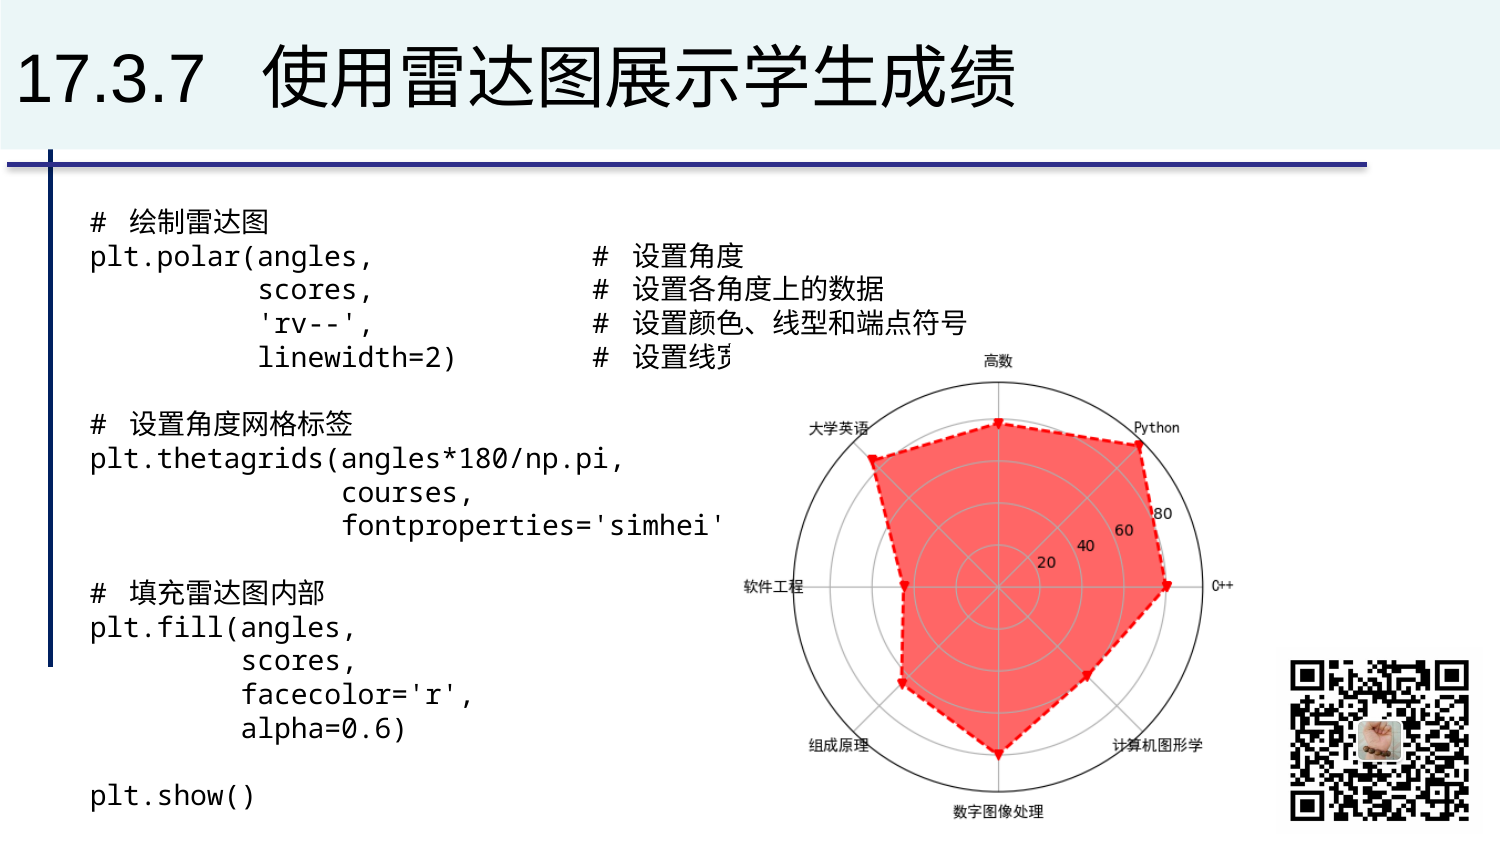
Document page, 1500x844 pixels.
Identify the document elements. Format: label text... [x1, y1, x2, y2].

list # 绘制雷达图 plt.polar(angles, # 设置角度 scores, # 设置各角度上的数据 'rv--', # 设置颜色、线型和端点符号 linewidth=2) # 设置线宽 # 设置角度网格标签 plt.thetagrids(angles*180/np.pi, courses, fontproperties='simhei') # 填充雷达图内部 plt.fill(angles, scores, facecolor='r', alpha=0.6) plt.show() [74, 196, 1426, 755]
picture [1276, 647, 1483, 834]
picture [730, 344, 1254, 828]
title 17.3.7 使用雷达图展示学生成绩 [0, 0, 1500, 150]
